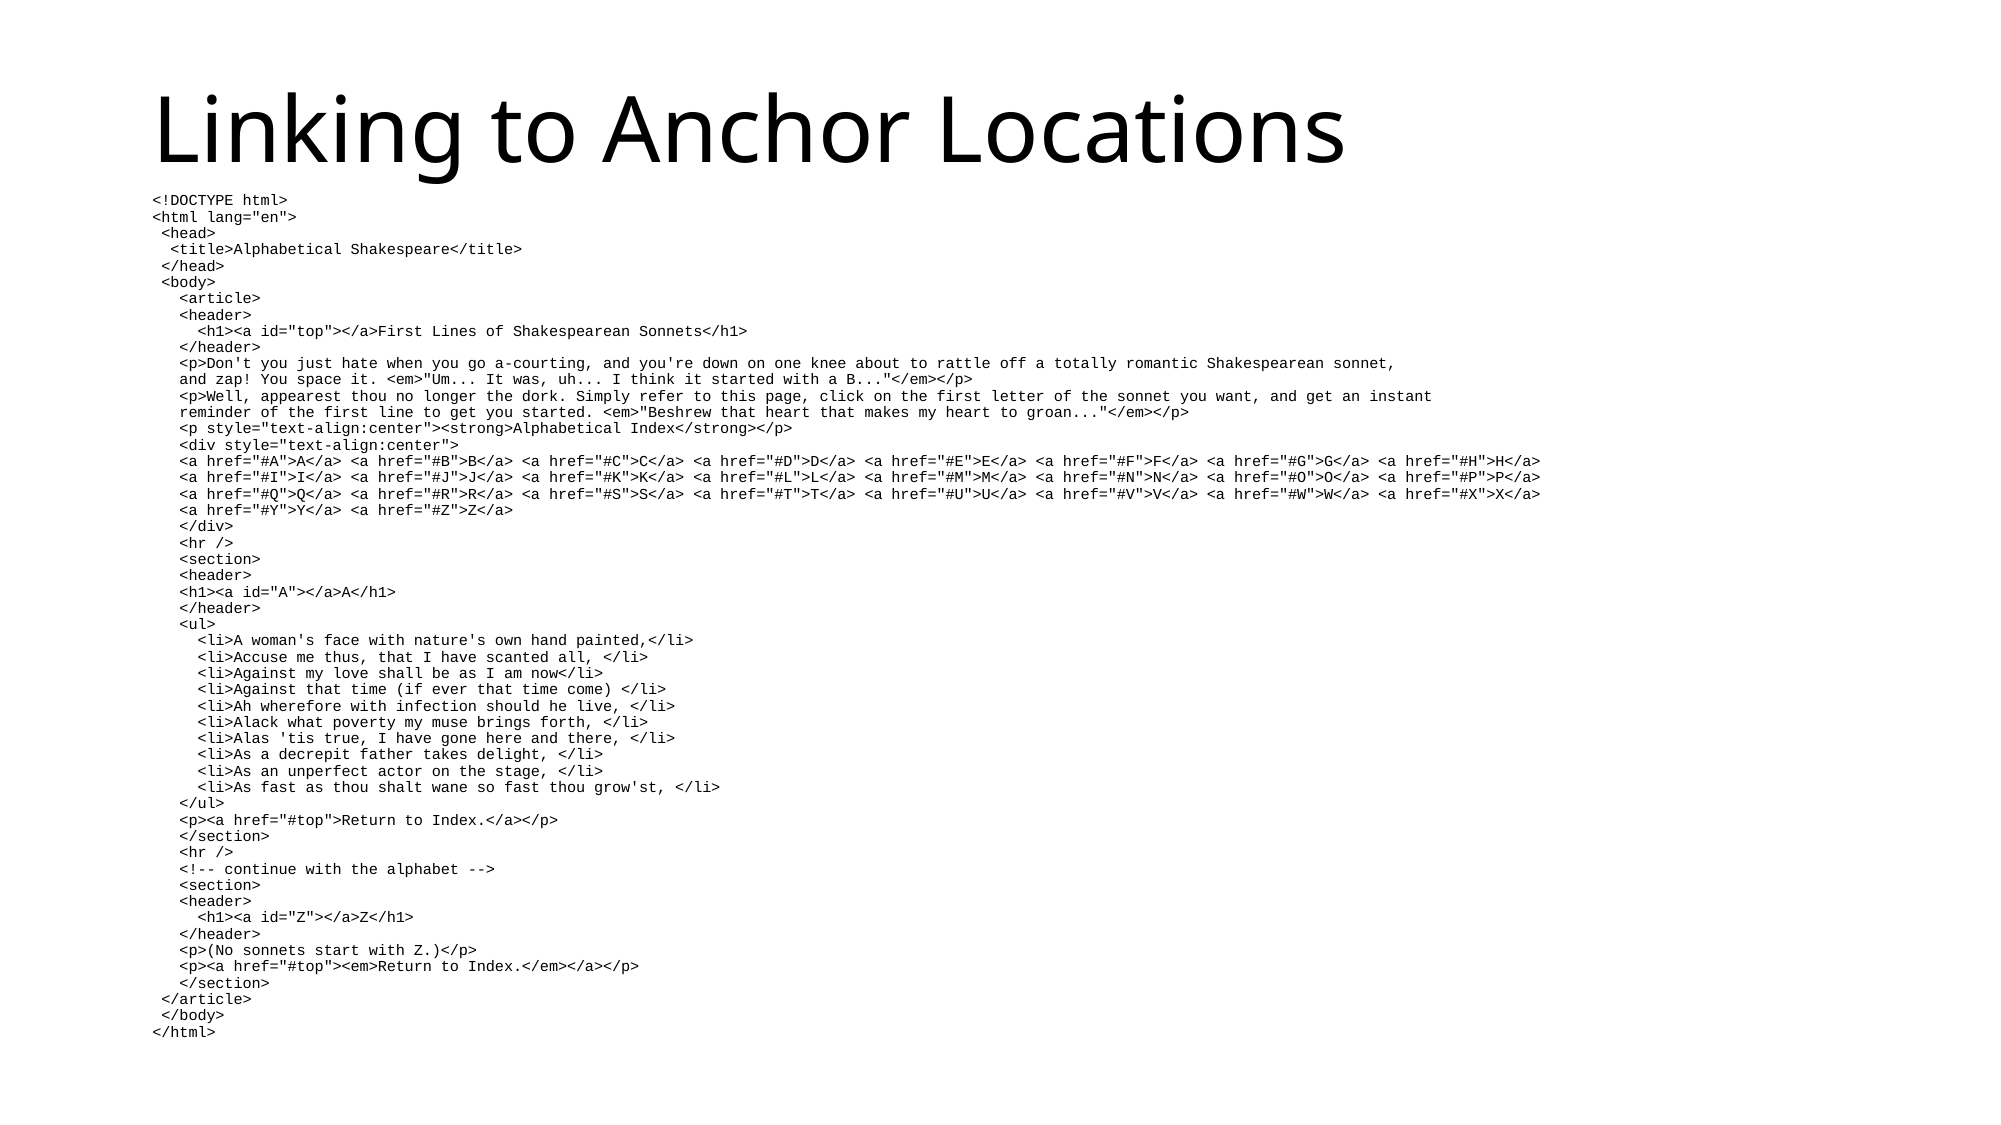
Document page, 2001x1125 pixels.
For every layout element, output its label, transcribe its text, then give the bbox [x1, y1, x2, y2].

list <!DOCTYPE html> <html lang="en"> <head> <title>Alphabetical Shakespeare</title> </head> <body> <article> <header> <h1><a id="top"></a>First Lines of Shakespearean Sonnets</h1> </header> <p>Don't you just hate when you go a-courting, and you're down on one knee about to rattle off a totally romantic Shakespearean sonnet, and zap! You space it. <em>"Um... It was, uh... I think it started with a B..."</em></p> <p>Well, appearest thou no longer the dork. Simply refer to this page, click on the first letter of the sonnet you want, and get an instant reminder of the first line to get you started. <em>"Beshrew that heart that makes my heart to groan..."</em></p> <p style="text-align:center"><strong>Alphabetical Index</strong></p> <div style="text-align:center"> <a href="#A">A</a> <a href="#B">B</a> <a href="#C">C</a> <a href="#D">D</a> <a href="#E">E</a> <a href="#F">F</a> <a href="#G">G</a> <a href="#H">H</a> <a href="#I">I</a> <a href="#J">J</a> <a href="#K">K</a> <a href="#L">L</a> <a href="#M">M</a> <a href="#N">N</a> <a href="#O">O</a> <a href="#P">P</a> <a href="#Q">Q</a> <a href="#R">R</a> <a href="#S">S</a> <a href="#T">T</a> <a href="#U">U</a> <a href="#V">V</a> <a href="#W">W</a> <a href="#X">X</a> <a href="#Y">Y</a> <a href="#Z">Z</a> </div> <hr /> <section> <header> <h1><a id="A"></a>A</h1> </header> <ul> <li>A woman's face with nature's own hand painted,</li> <li>Accuse me thus, that I have scanted all, </li> <li>Against my love shall be as I am now</li> <li>Against that time (if ever that time come) </li> <li>Ah wherefore with infection should he live, </li> <li>Alack what poverty my muse brings forth, </li> <li>Alas 'tis true, I have gone here and there, </li> <li>As a decrepit father takes delight, </li> <li>As an unperfect actor on the stage, </li> <li>As fast as thou shalt wane so fast thou grow'st, </li> </ul> <p><a href="#top">Return to Index.</a></p> </section> <hr /> <!-- continue with the alphabet --> <section> <header> <h1><a id="Z"></a>Z</h1> </header> <p>(No sonnets start with Z.)</p> <p><a href="#top"><em>Return to Index.</em></a></p> </section> </article> </body> </html> [137, 185, 1942, 1053]
title Linking to Anchor Locations [137, 59, 1942, 185]
